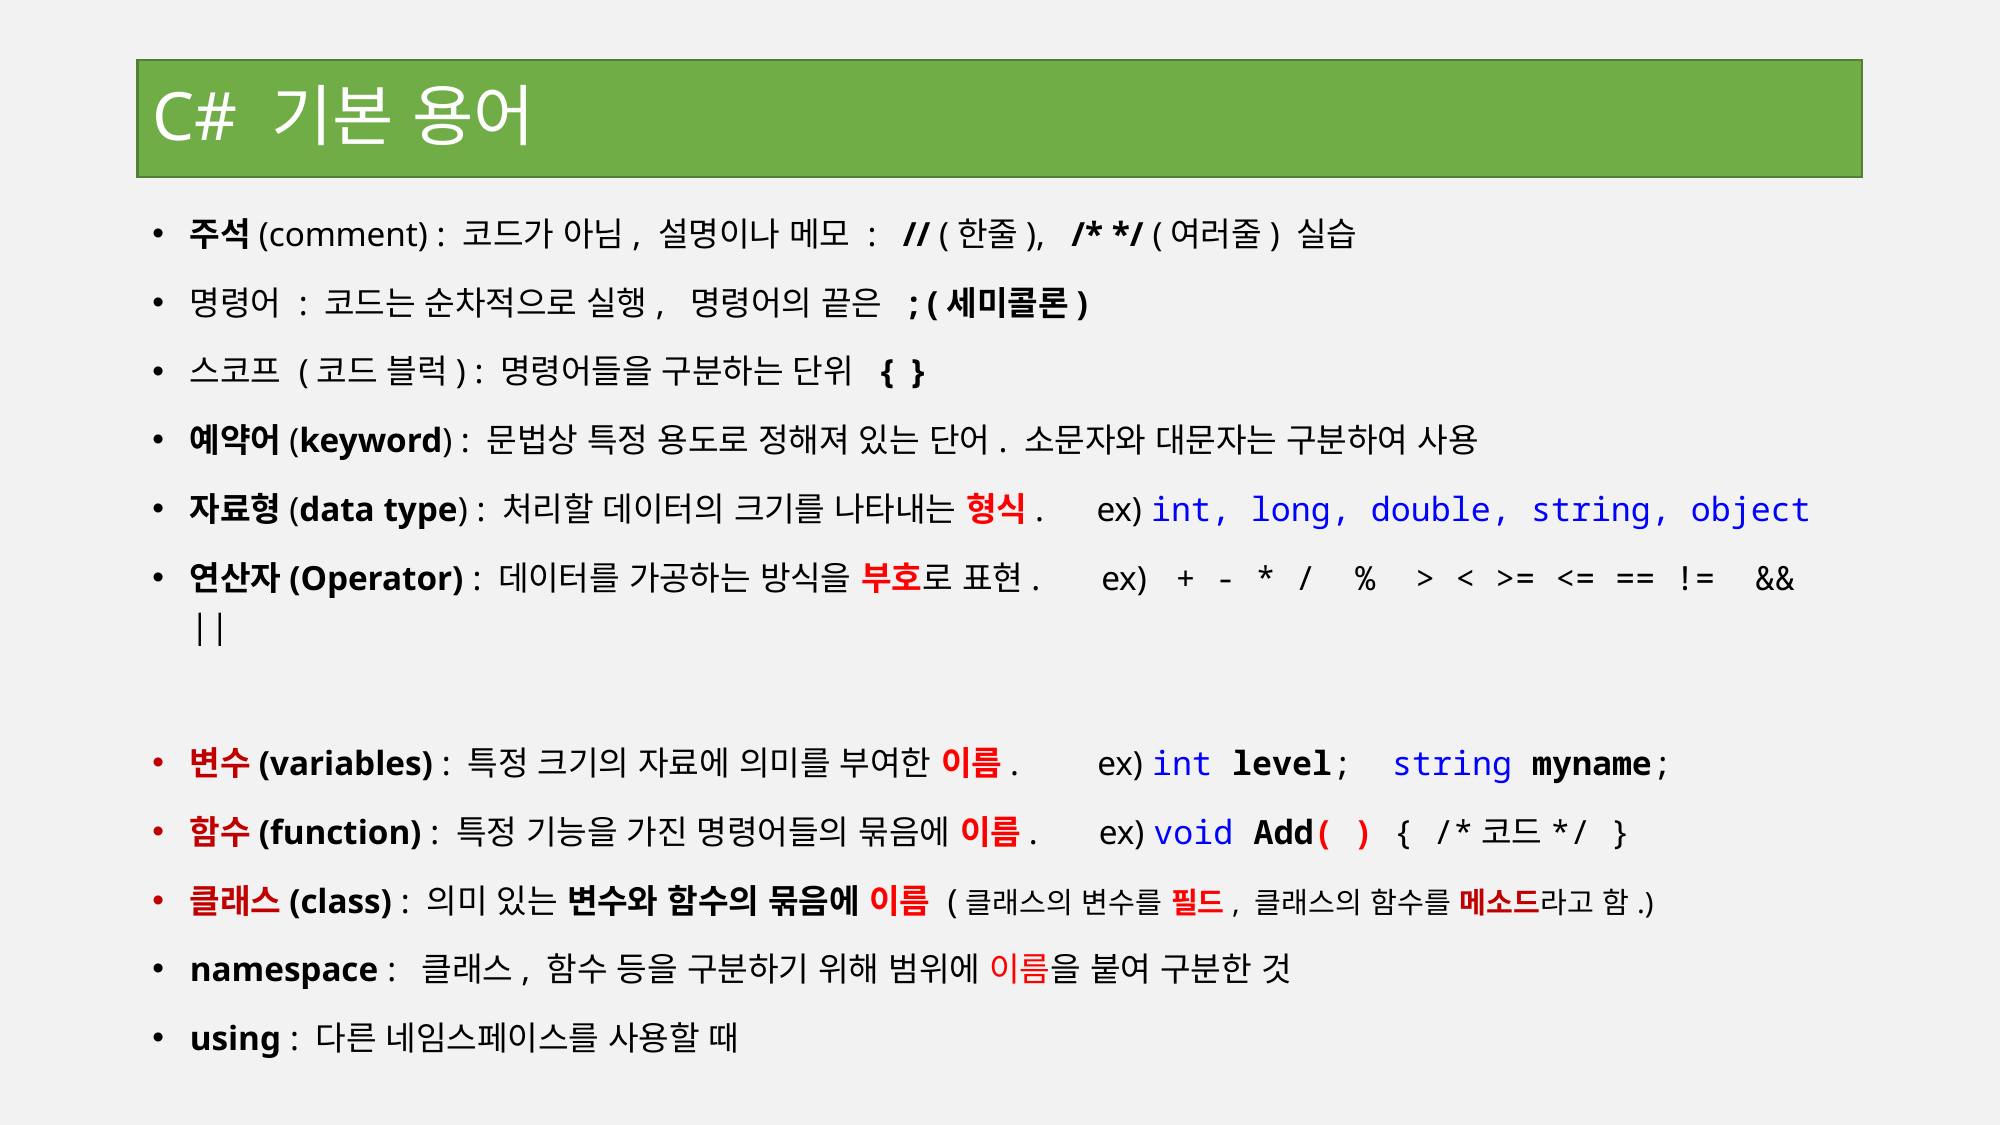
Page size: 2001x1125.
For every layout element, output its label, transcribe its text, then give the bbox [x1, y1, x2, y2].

list 주석(comment) : 코드가 아님, 설명이나 메모 : // (한줄), /* */ (여러줄) 실습 명령어 : 코드는 순차적으로 실행, 명령어의 끝은 ; (세미콜론) 스코프 (코드 블럭) : 명령어들을 구분하는 단위 { } 예약어(keyword) : 문법상 특정 용도로 정해져 있는 단어. 소문자와 대문자는 구분하여 사용 자료형(data type) : 처리할 데이터의 크기를 나타내는 형식. ex) int, long, double, string, object 연산자(Operator) : 데이터를 가공하는 방식을 부호로 표현. ex) + - * / % > < >= <= == != && || 변수(variables) : 특정 크기의 자료에 의미를 부여한 이름. ex) int level; string myname; 함수(function) : 특정 기능을 가진 명령어들의 묶음에 이름. ex) void Add( ) { /*코드*/ } 클래스(class) : 의미 있는 변수와 함수의 묶음에 이름 (클래스의 변수를 필드, 클래스의 함수를 메소드라고 함.) namespace : 클래스, 함수 등을 구분하기 위해 범위에 이름을 붙여 구분한 것 using : 다른 네임스페이스를 사용할 때 [137, 197, 1863, 1040]
title C# 기본 용어 [136, 59, 1863, 178]
